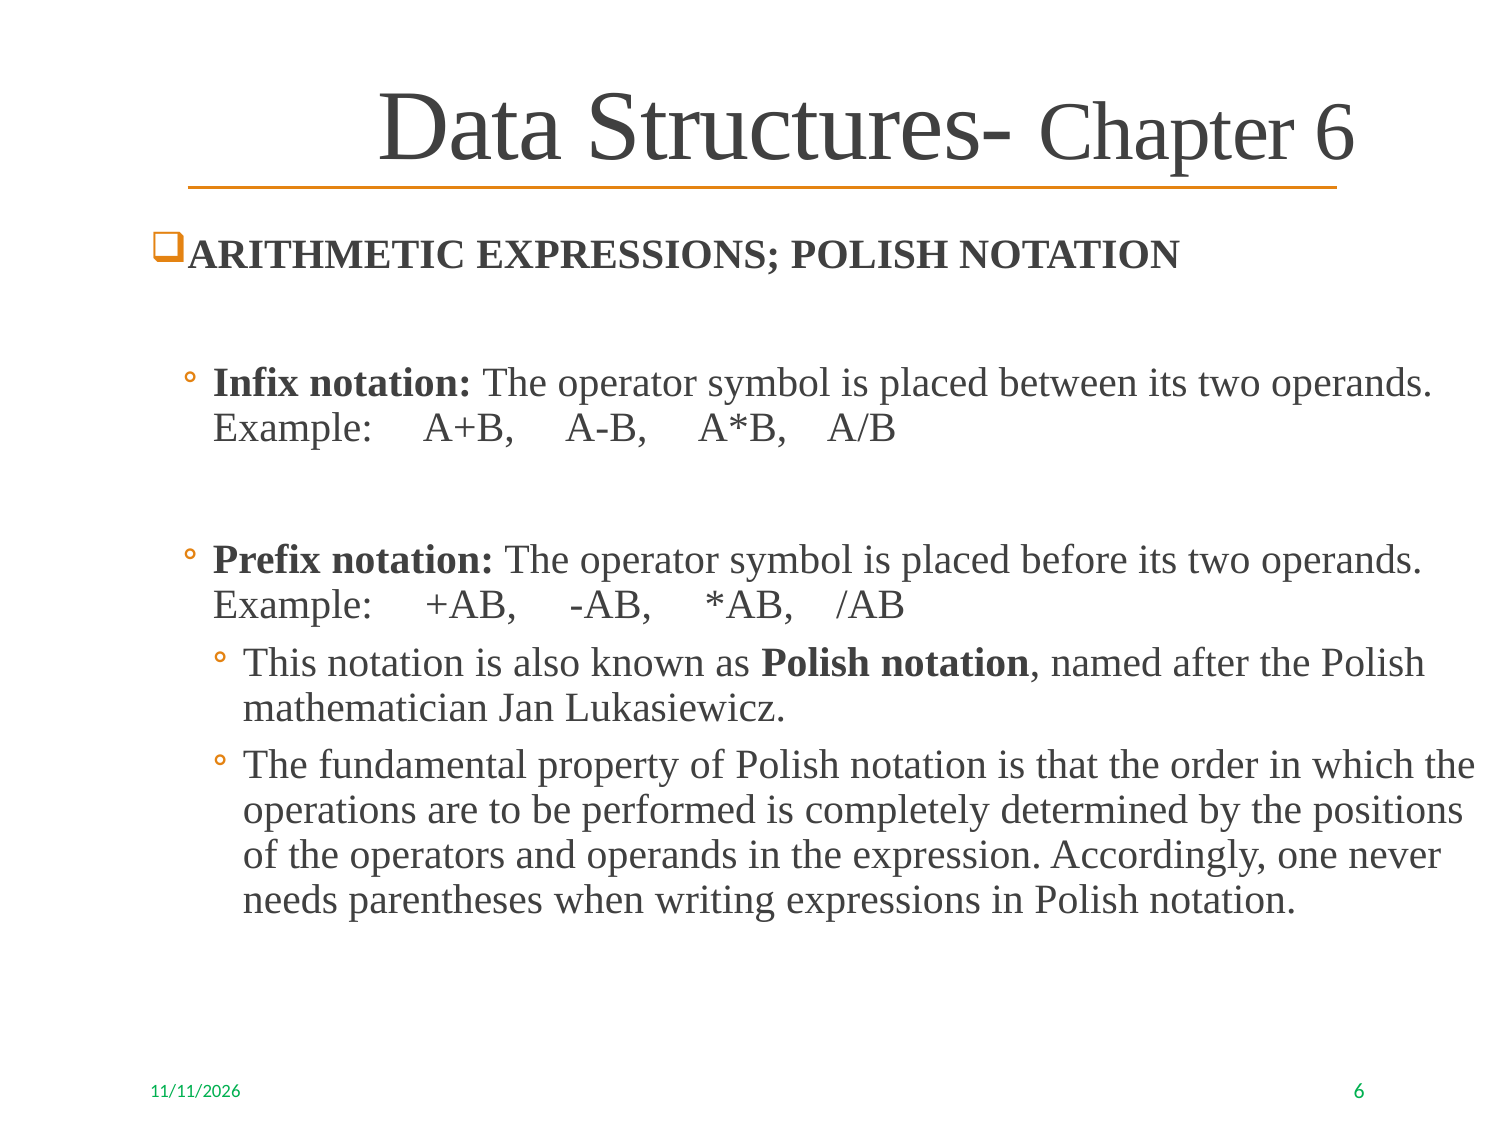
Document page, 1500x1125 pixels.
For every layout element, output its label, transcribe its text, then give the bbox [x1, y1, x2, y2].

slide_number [135, 1059, 440, 1120]
list ARITHMETIC EXPRESSIONS; POLISH NOTATION Infix notation: The operator symbol is placed between its two operands. Example: A+B, A-B, A*B, A/B Prefix notation: The operator symbol is placed before its two operands. Example: +AB, -AB, *AB, /AB This notation is also known as Polish notation, named after the Polish mathematician Jan Lukasiewicz. The fundamental property of Polish notation is that the order in which the operations are to be performed is completely determined by the positions of the operators and operands in the expression. Accordingly, one never needs parentheses when writing expressions in Polish notation. [150, 224, 1500, 1038]
title Data Structures- Chapter 6 [362, 57, 1500, 188]
slide_number 6 [1218, 1059, 1380, 1120]
